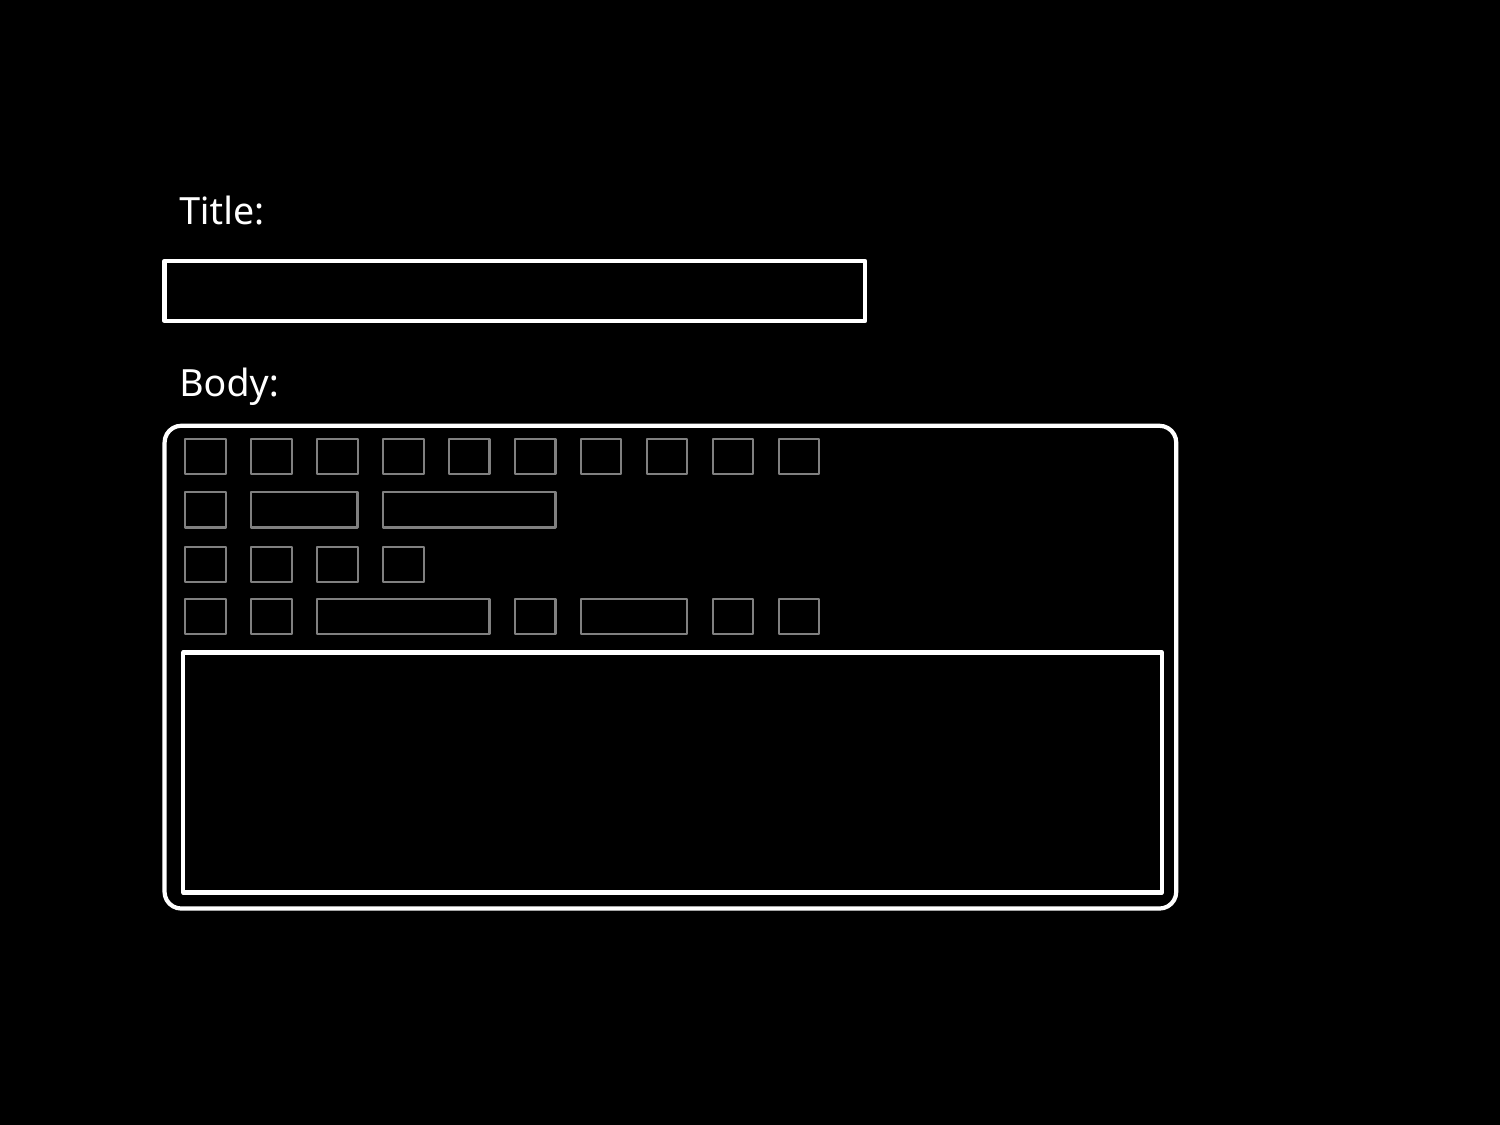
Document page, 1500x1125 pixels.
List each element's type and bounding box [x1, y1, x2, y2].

text_box [0, 141, 1500, 963]
